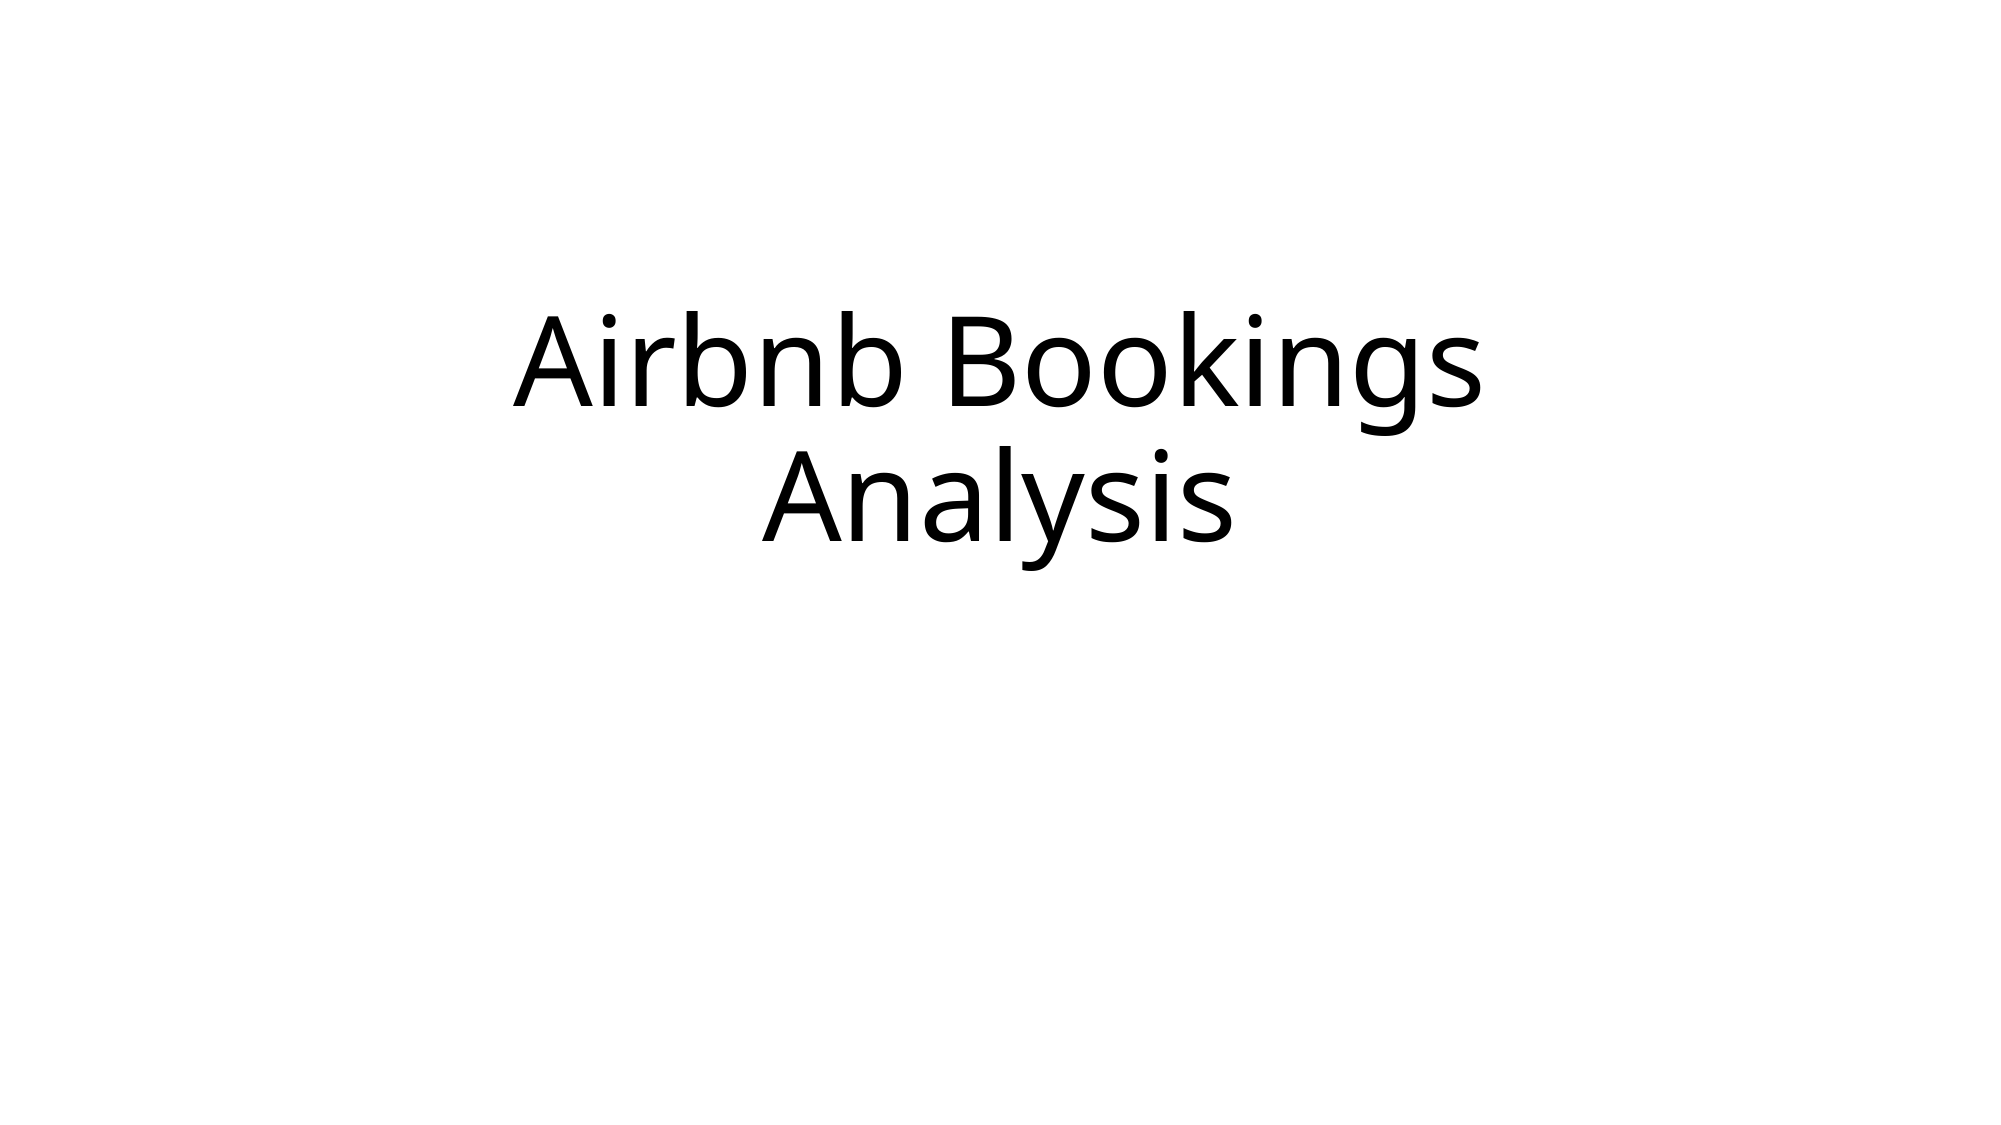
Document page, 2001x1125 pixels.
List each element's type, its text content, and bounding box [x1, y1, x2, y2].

title Airbnb Bookings Analysis [249, 184, 1750, 576]
